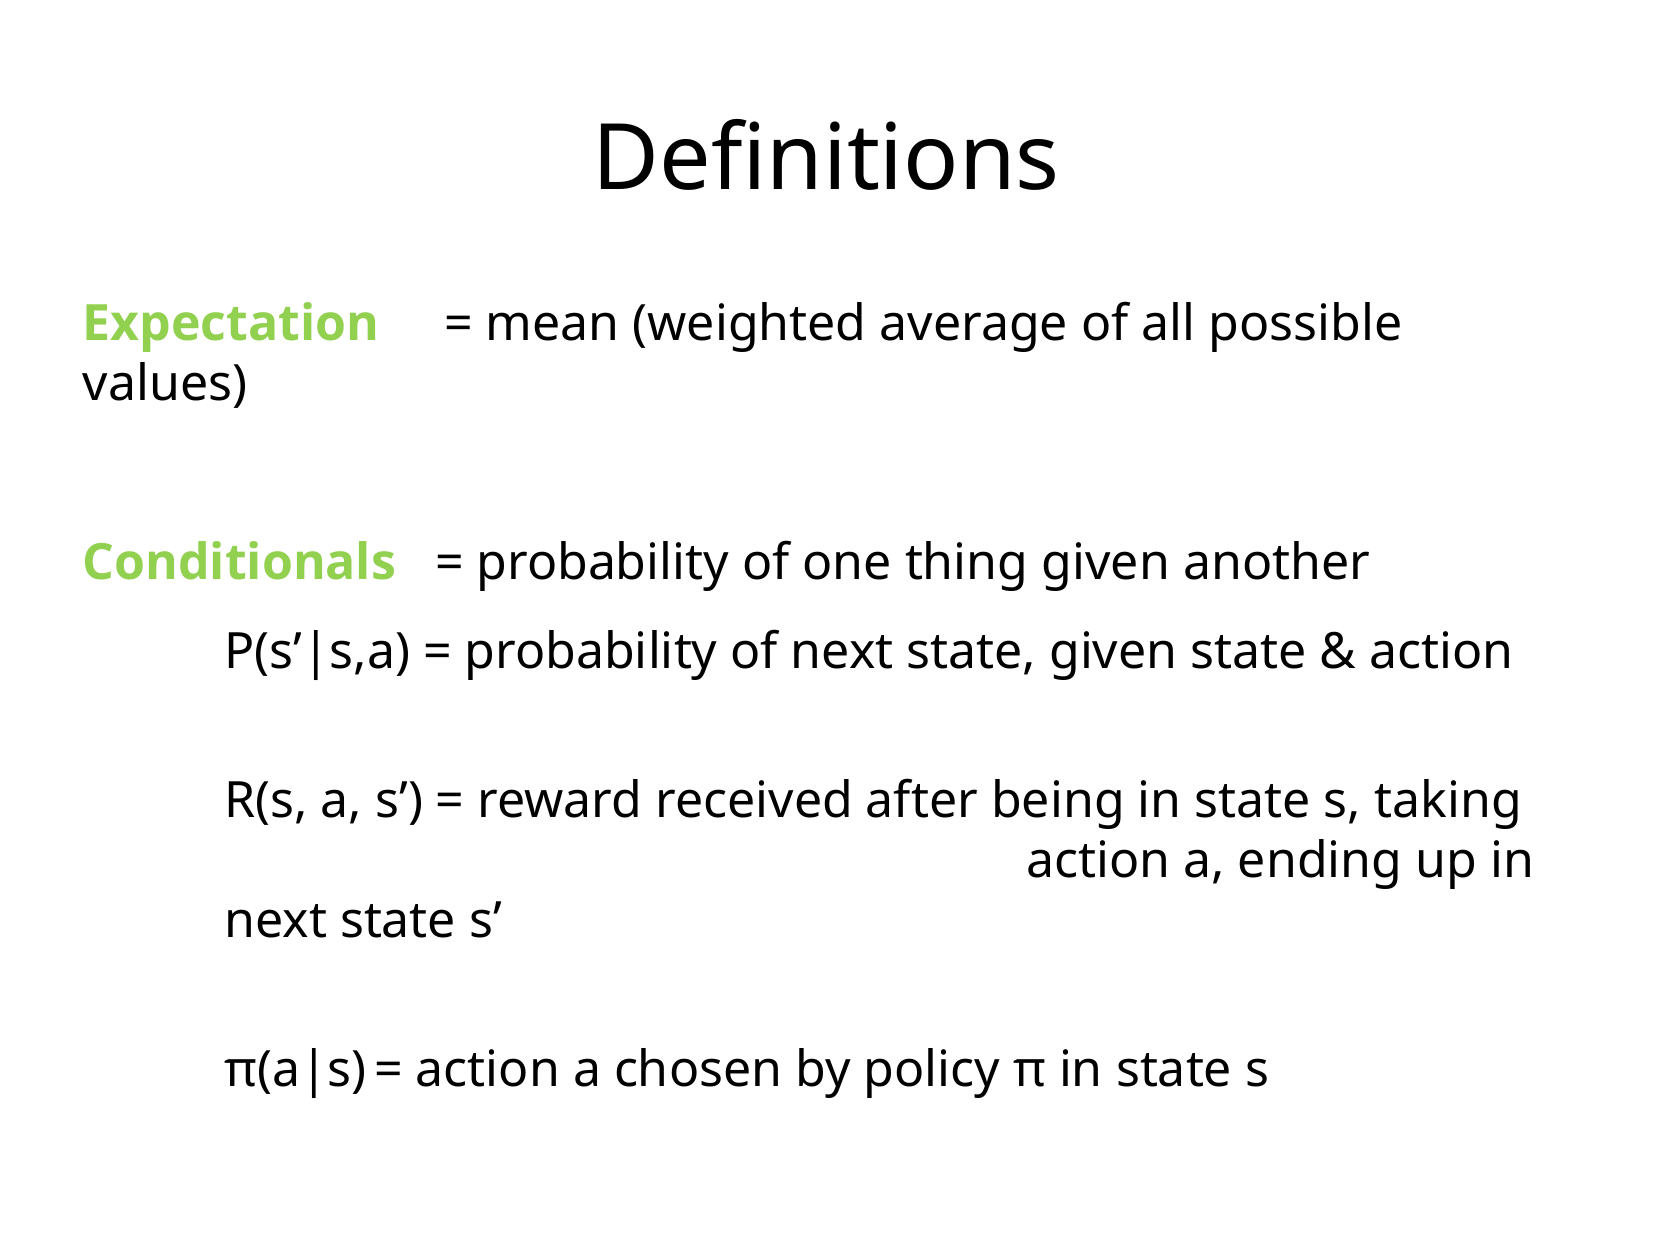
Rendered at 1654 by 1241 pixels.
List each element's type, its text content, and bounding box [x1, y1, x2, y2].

title Definitions [82, 49, 1571, 257]
list Expectation = mean (weighted average of all possible values) Conditionals = probability of one thing given another P(s’|s,a) = probability of next state, given state & action R(s, a, s’) = reward received after being in state s, taking action a, ending up in next state s’ π(a|s) = action a chosen by policy π in state s [82, 290, 1571, 1241]
